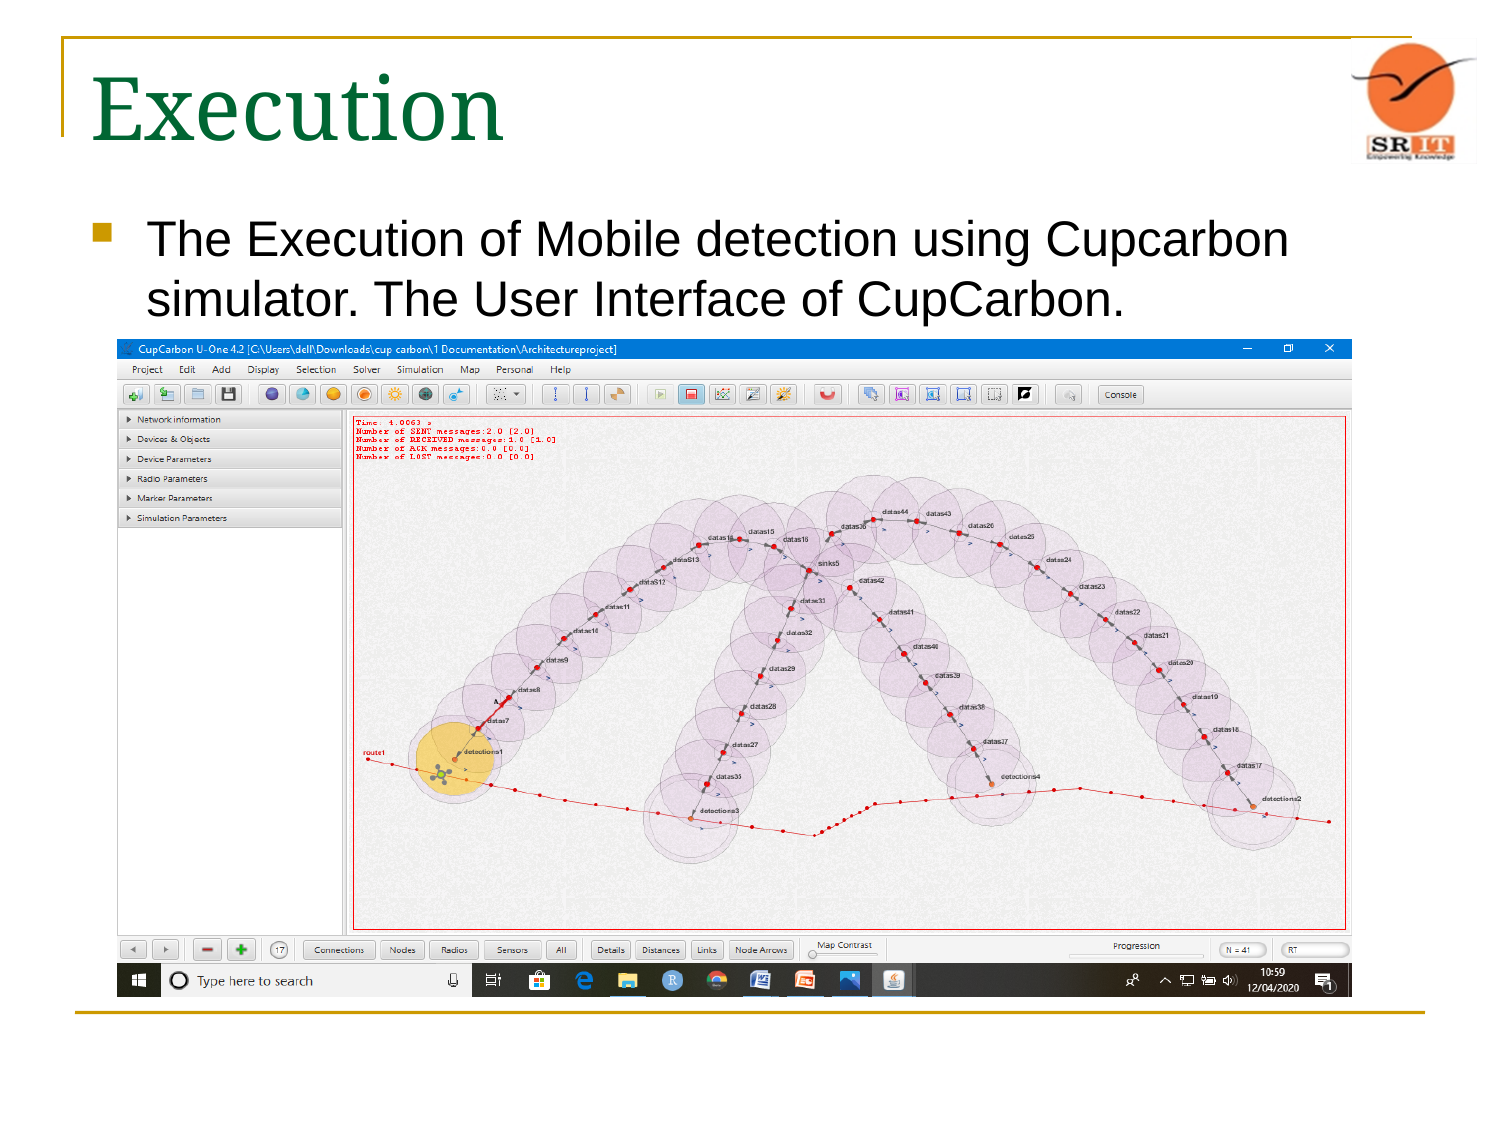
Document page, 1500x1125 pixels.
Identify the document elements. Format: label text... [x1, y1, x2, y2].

picture [1350, 37, 1478, 165]
list The Execution of Mobile detection using Cupcarbon simulator. The User Interface of CupCarbon. [74, 198, 1426, 1006]
picture [116, 339, 1352, 997]
title Execution [74, 45, 1426, 198]
